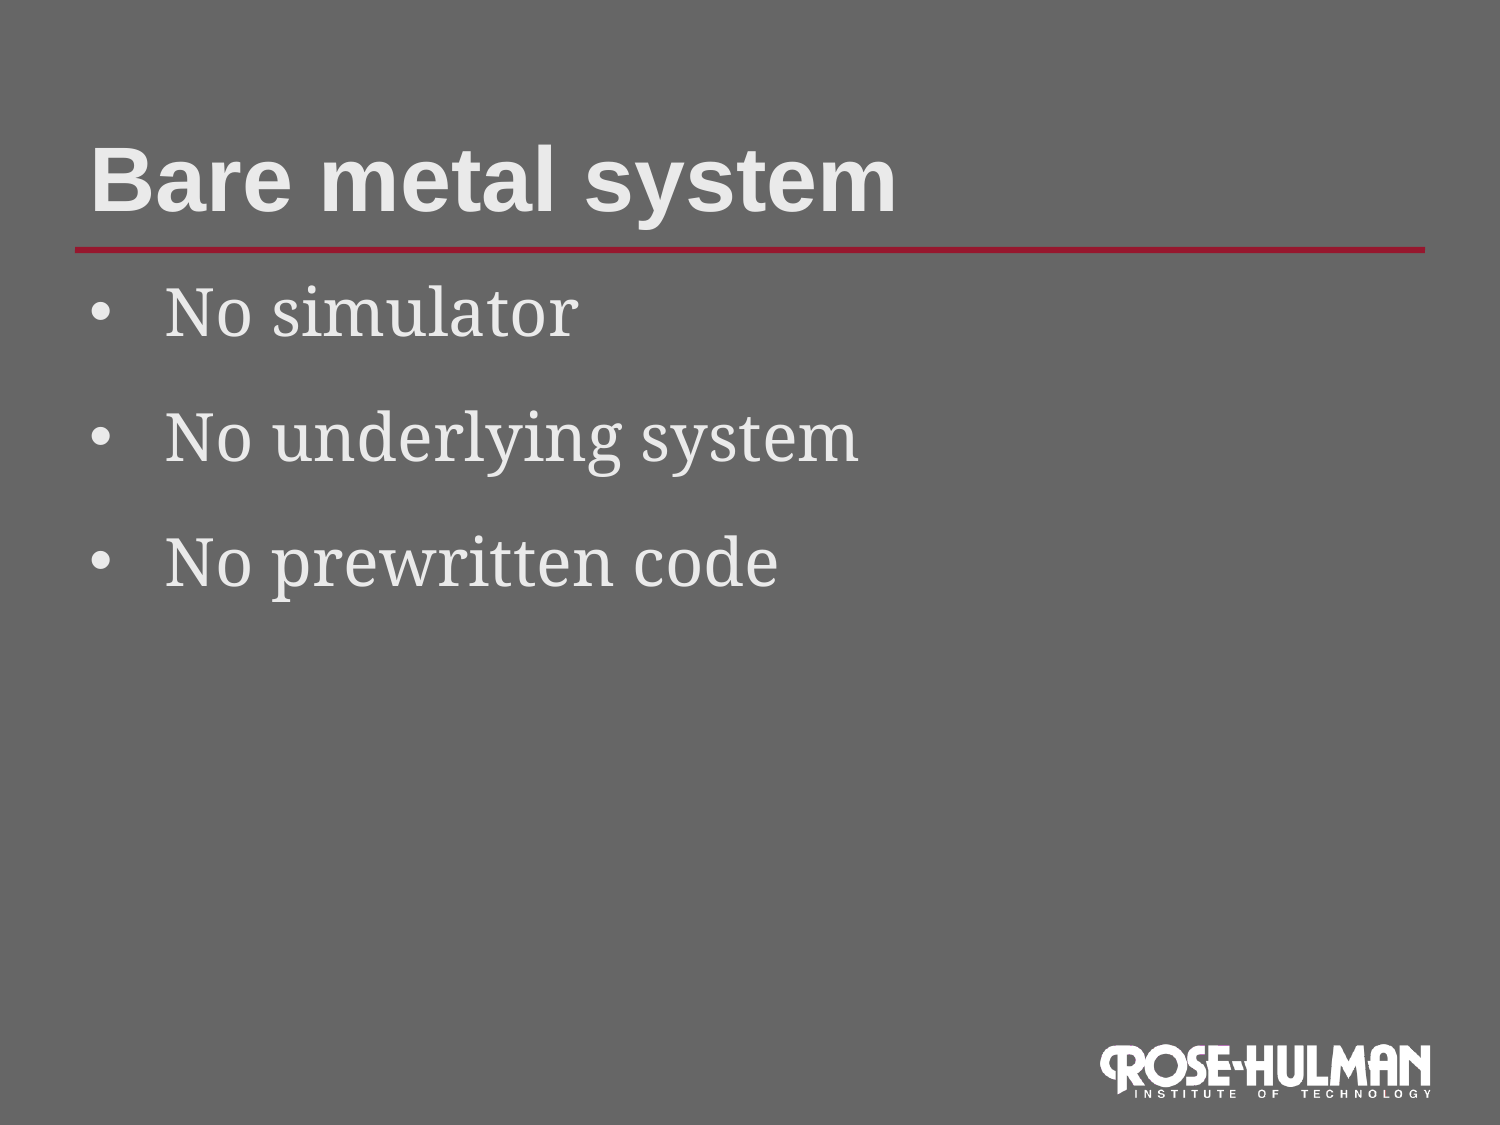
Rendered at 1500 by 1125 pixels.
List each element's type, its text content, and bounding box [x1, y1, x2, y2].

picture [1100, 1044, 1431, 1098]
text_box Bare metal system [75, 49, 1425, 238]
text_box No simulator No underlying system No prewritten code [75, 262, 1425, 1005]
